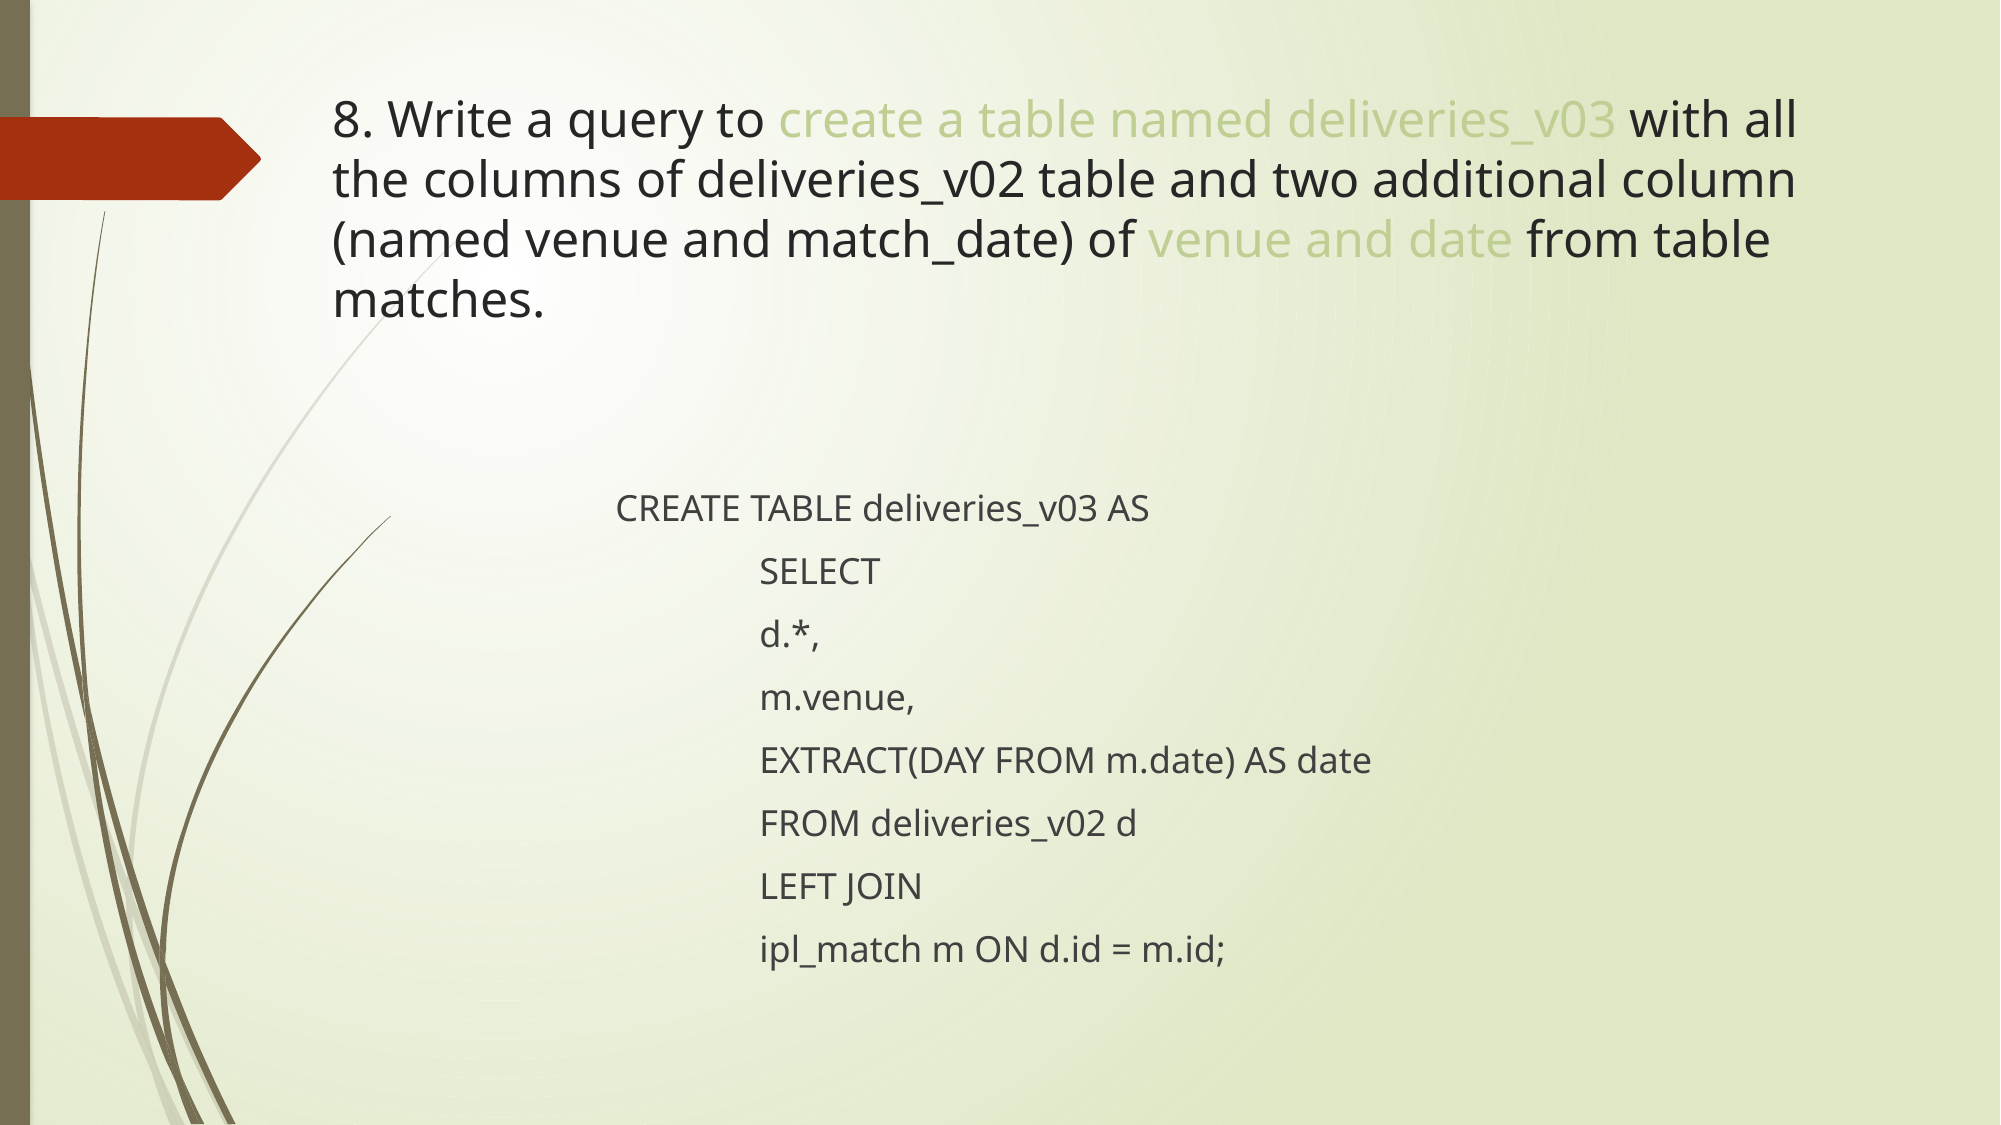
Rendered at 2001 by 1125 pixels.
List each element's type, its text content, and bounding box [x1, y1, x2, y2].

list CREATE TABLE deliveries_v03 AS SELECT d.*, m.venue, EXTRACT(DAY FROM m.date) AS date FROM deliveries_v02 d LEFT JOIN ipl_match m ON d.id = m.id; [600, 445, 1400, 1010]
title 8. Write a query to create a table named deliveries_v03 with all the columns of deliveries_v02 table and two additional column (named venue and match_date) of venue and date from table matches. [317, 80, 1892, 297]
